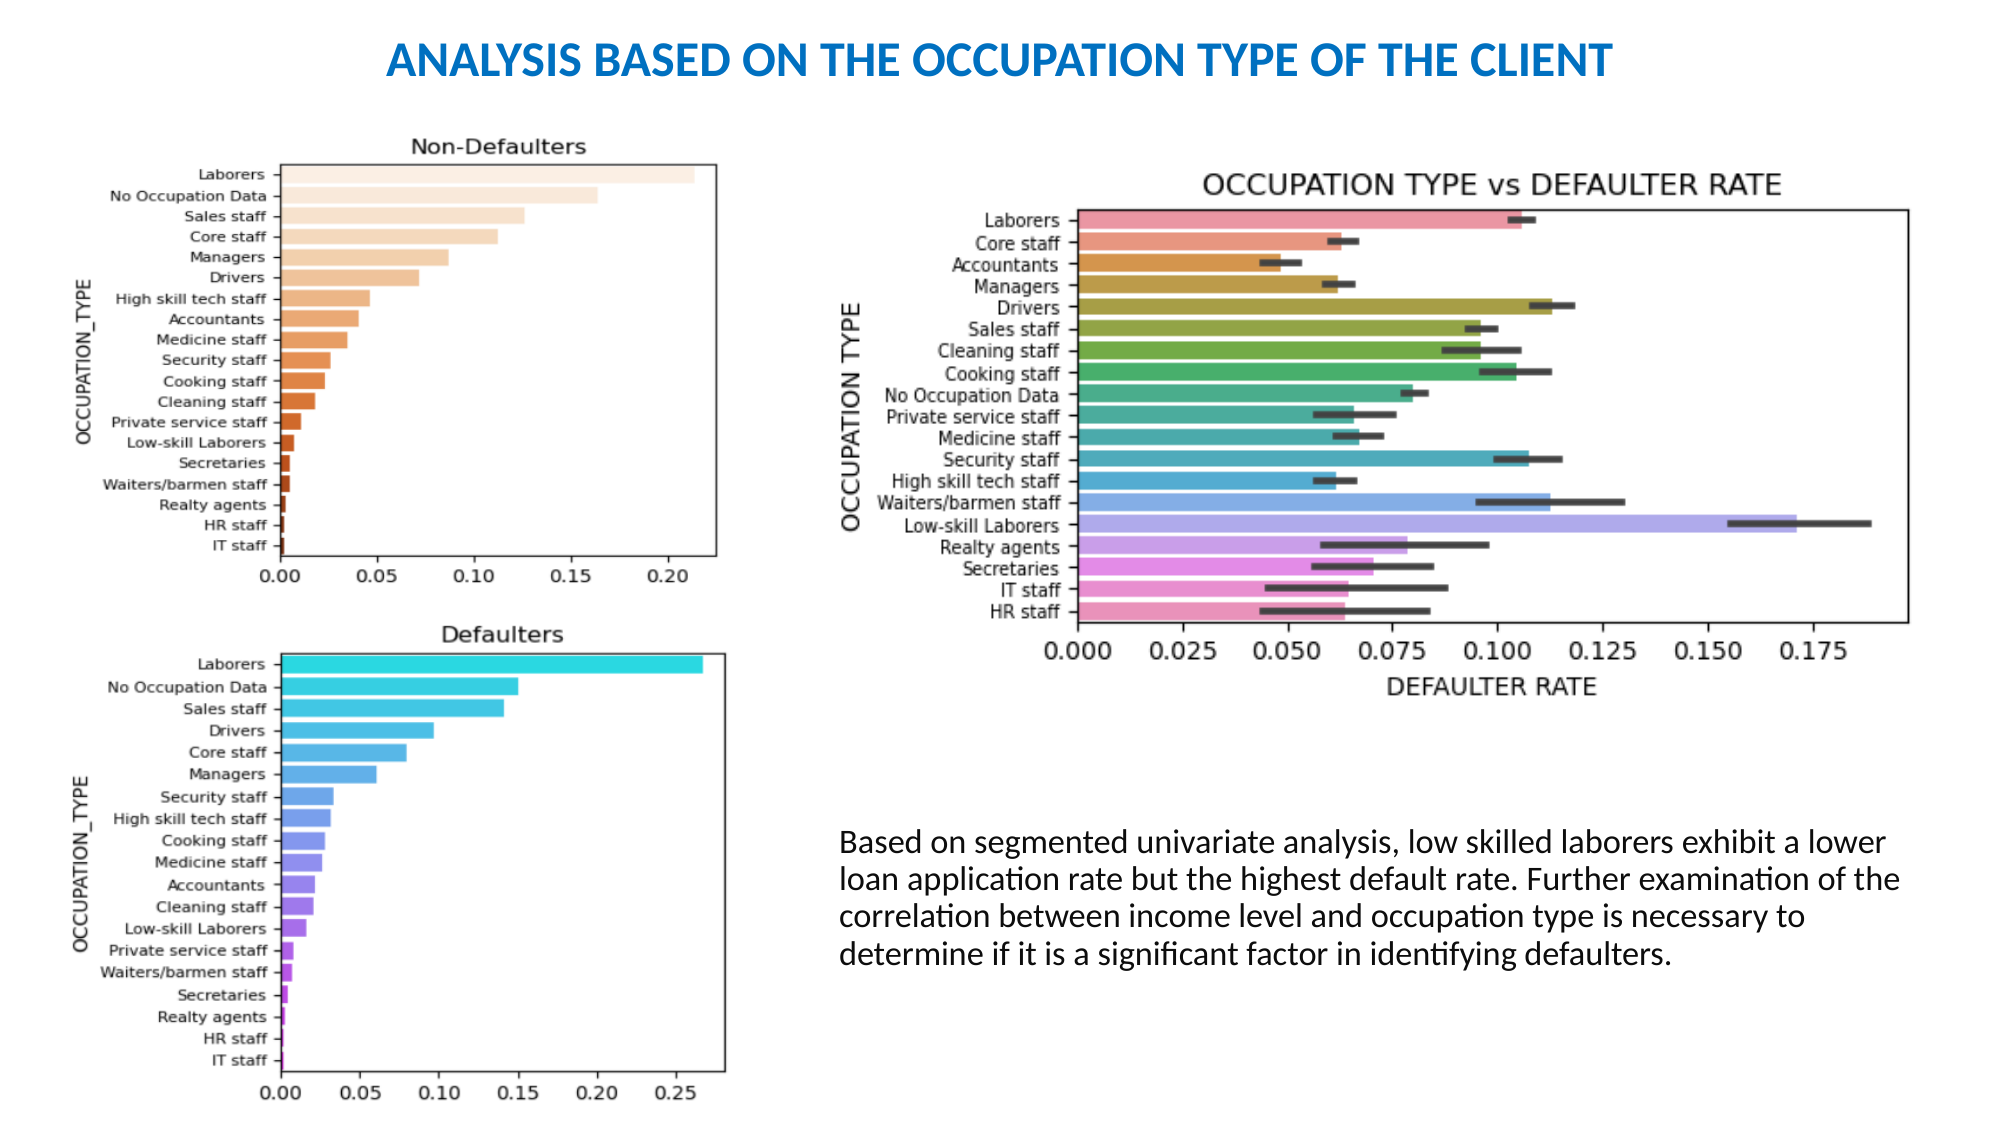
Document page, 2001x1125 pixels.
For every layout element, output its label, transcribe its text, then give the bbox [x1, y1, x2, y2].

text_box ANALYSIS BASED ON THE OCCUPATION TYPE OF THE CLIENT [183, 28, 1817, 94]
picture [55, 126, 740, 604]
picture [824, 156, 1924, 717]
list Based on segmented univariate analysis, low skilled laborers exhibit a lower loan application rate but the highest default rate. Further examination of the correlation between income level and occupation type is necessary to determine if it is a significant factor in identifying defaulters. [824, 779, 1924, 1049]
picture [34, 608, 740, 1125]
